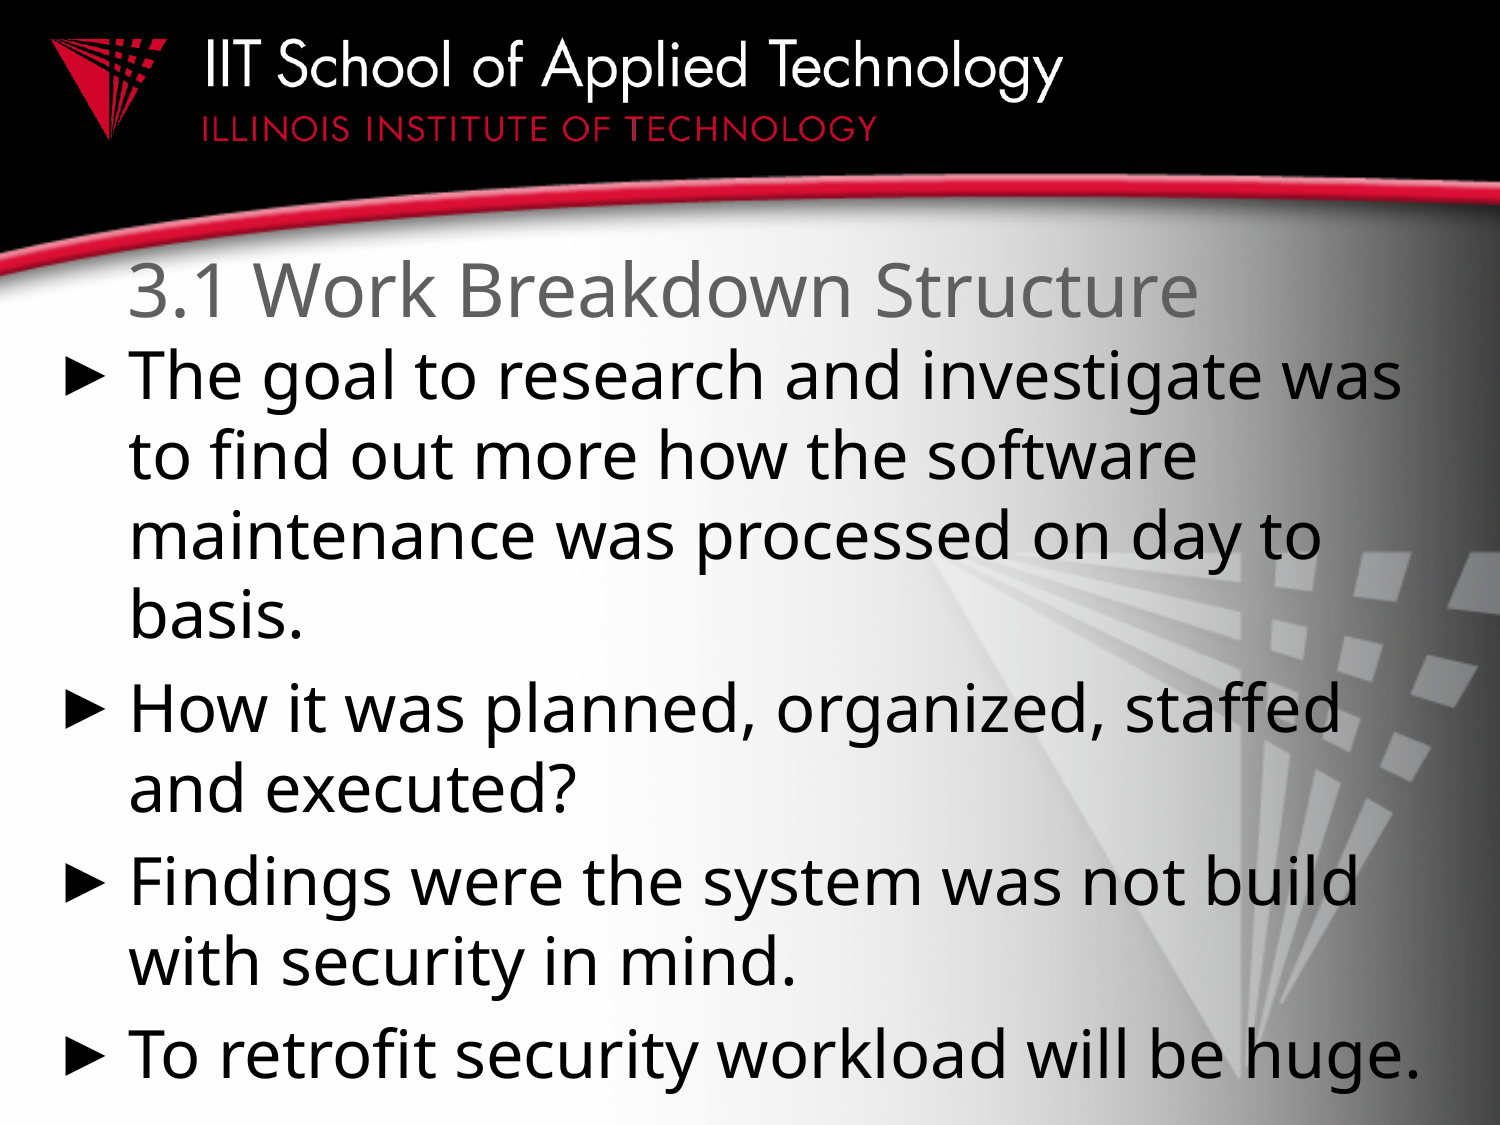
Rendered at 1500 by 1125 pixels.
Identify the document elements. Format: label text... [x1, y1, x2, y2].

list The goal to research and investigate was to find out more how the software maintenance was processed on day to basis. How it was planned, organized, staffed and executed? Findings were the system was not build with security in mind. To retrofit security workload will be huge. [37, 324, 1463, 1101]
picture [0, 0, 1500, 1125]
title 3.1 Work Breakdown Structure [112, 249, 1388, 324]
